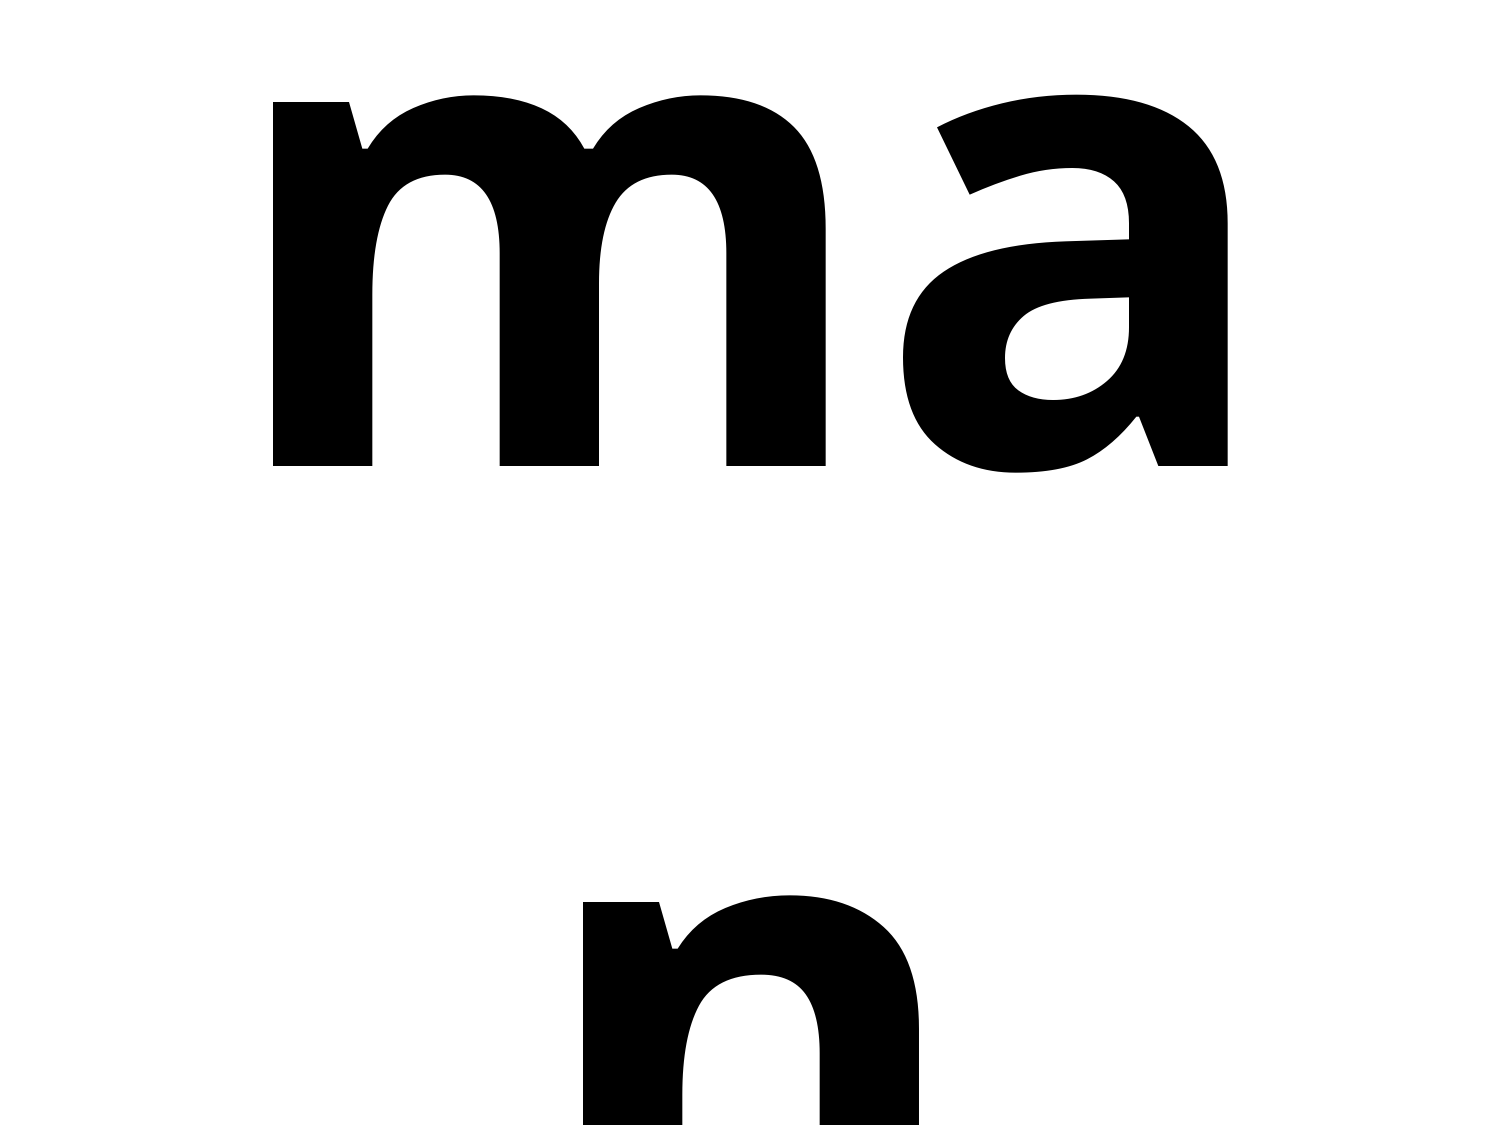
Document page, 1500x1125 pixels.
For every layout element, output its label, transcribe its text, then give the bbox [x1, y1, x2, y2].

text_box man [74, 149, 1425, 1050]
